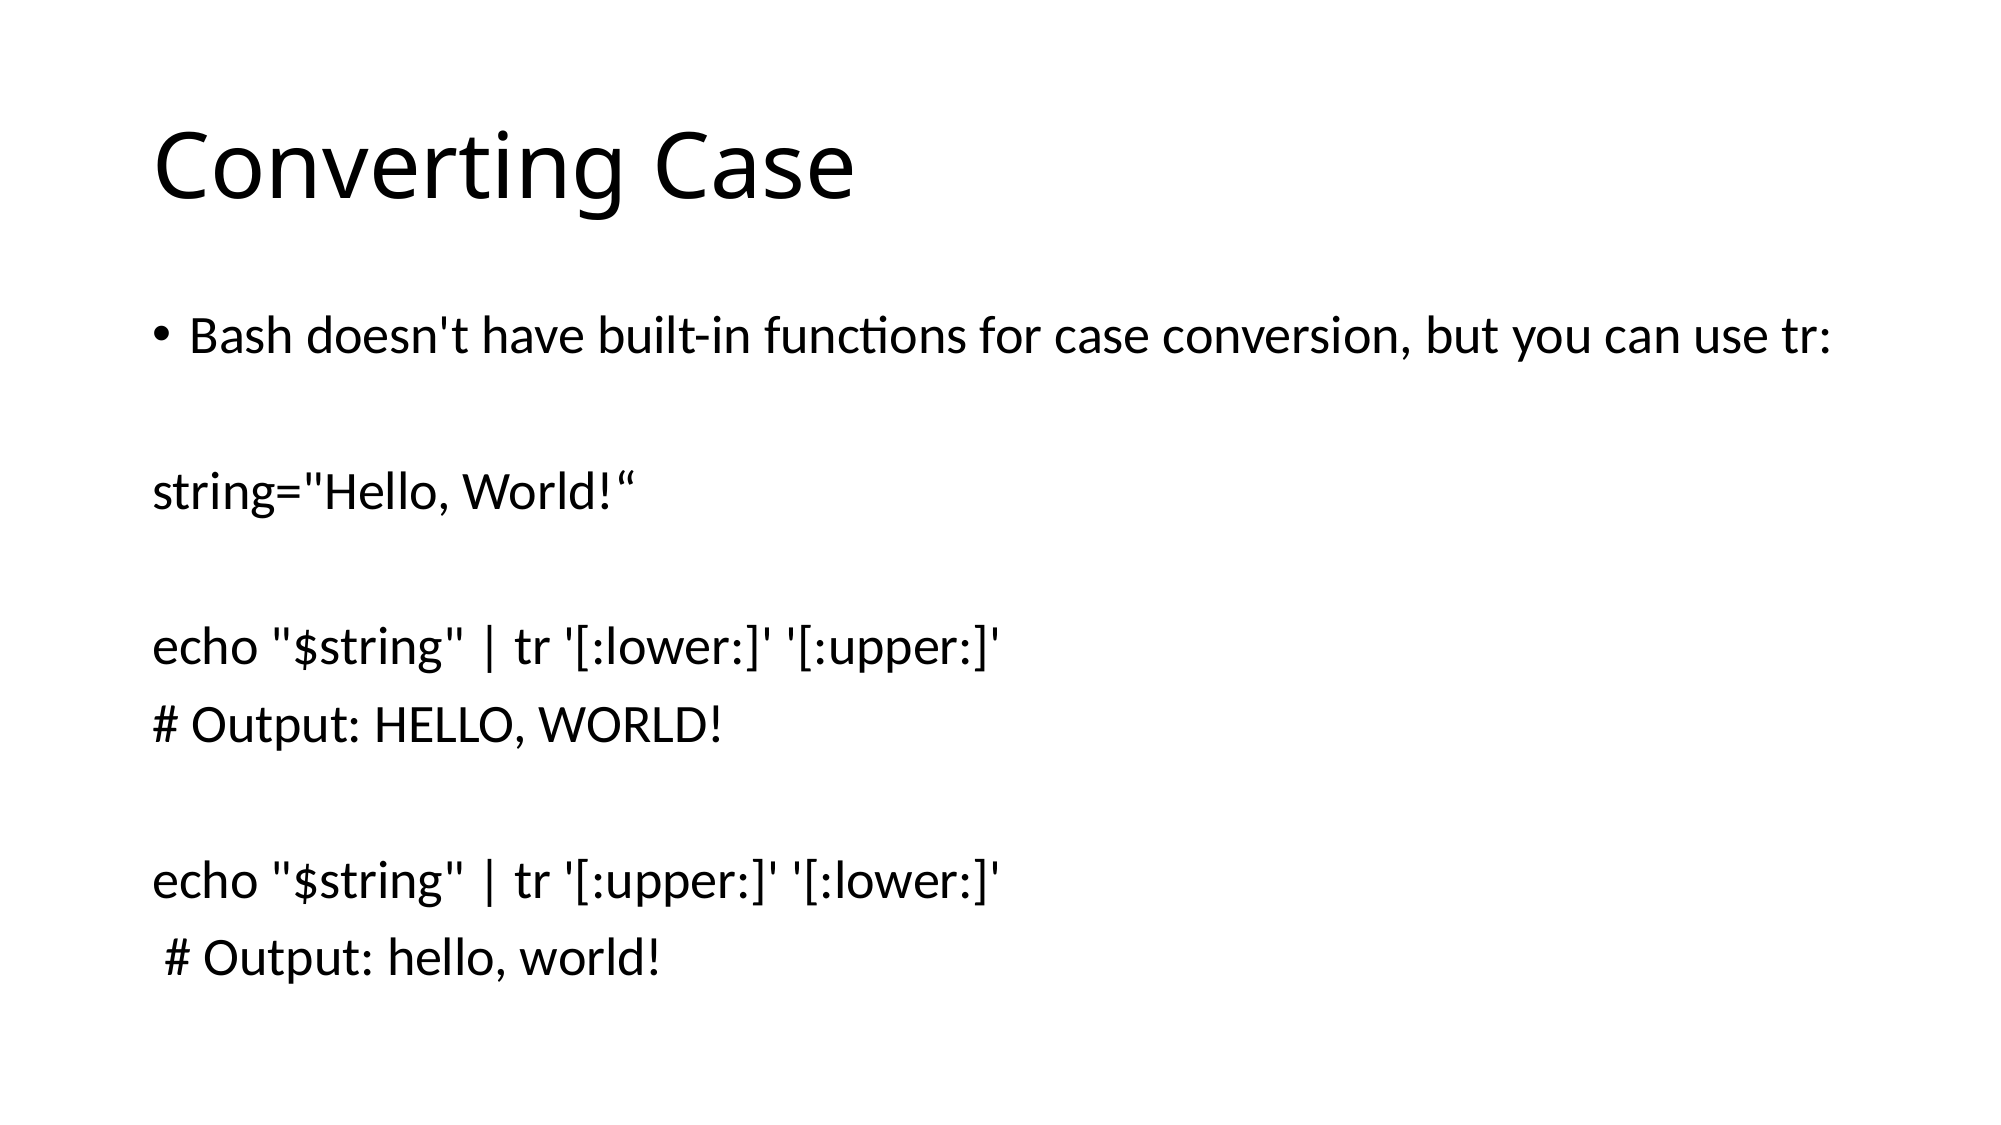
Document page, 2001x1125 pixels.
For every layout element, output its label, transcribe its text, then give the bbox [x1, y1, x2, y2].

list Bash doesn't have built-in functions for case conversion, but you can use tr: string="Hello, World!“ echo "$string" | tr '[:lower:]' '[:upper:]' # Output: HELLO, WORLD! echo "$string" | tr '[:upper:]' '[:lower:]' # Output: hello, world! [137, 299, 1863, 1014]
title Converting Case [137, 59, 1863, 278]
